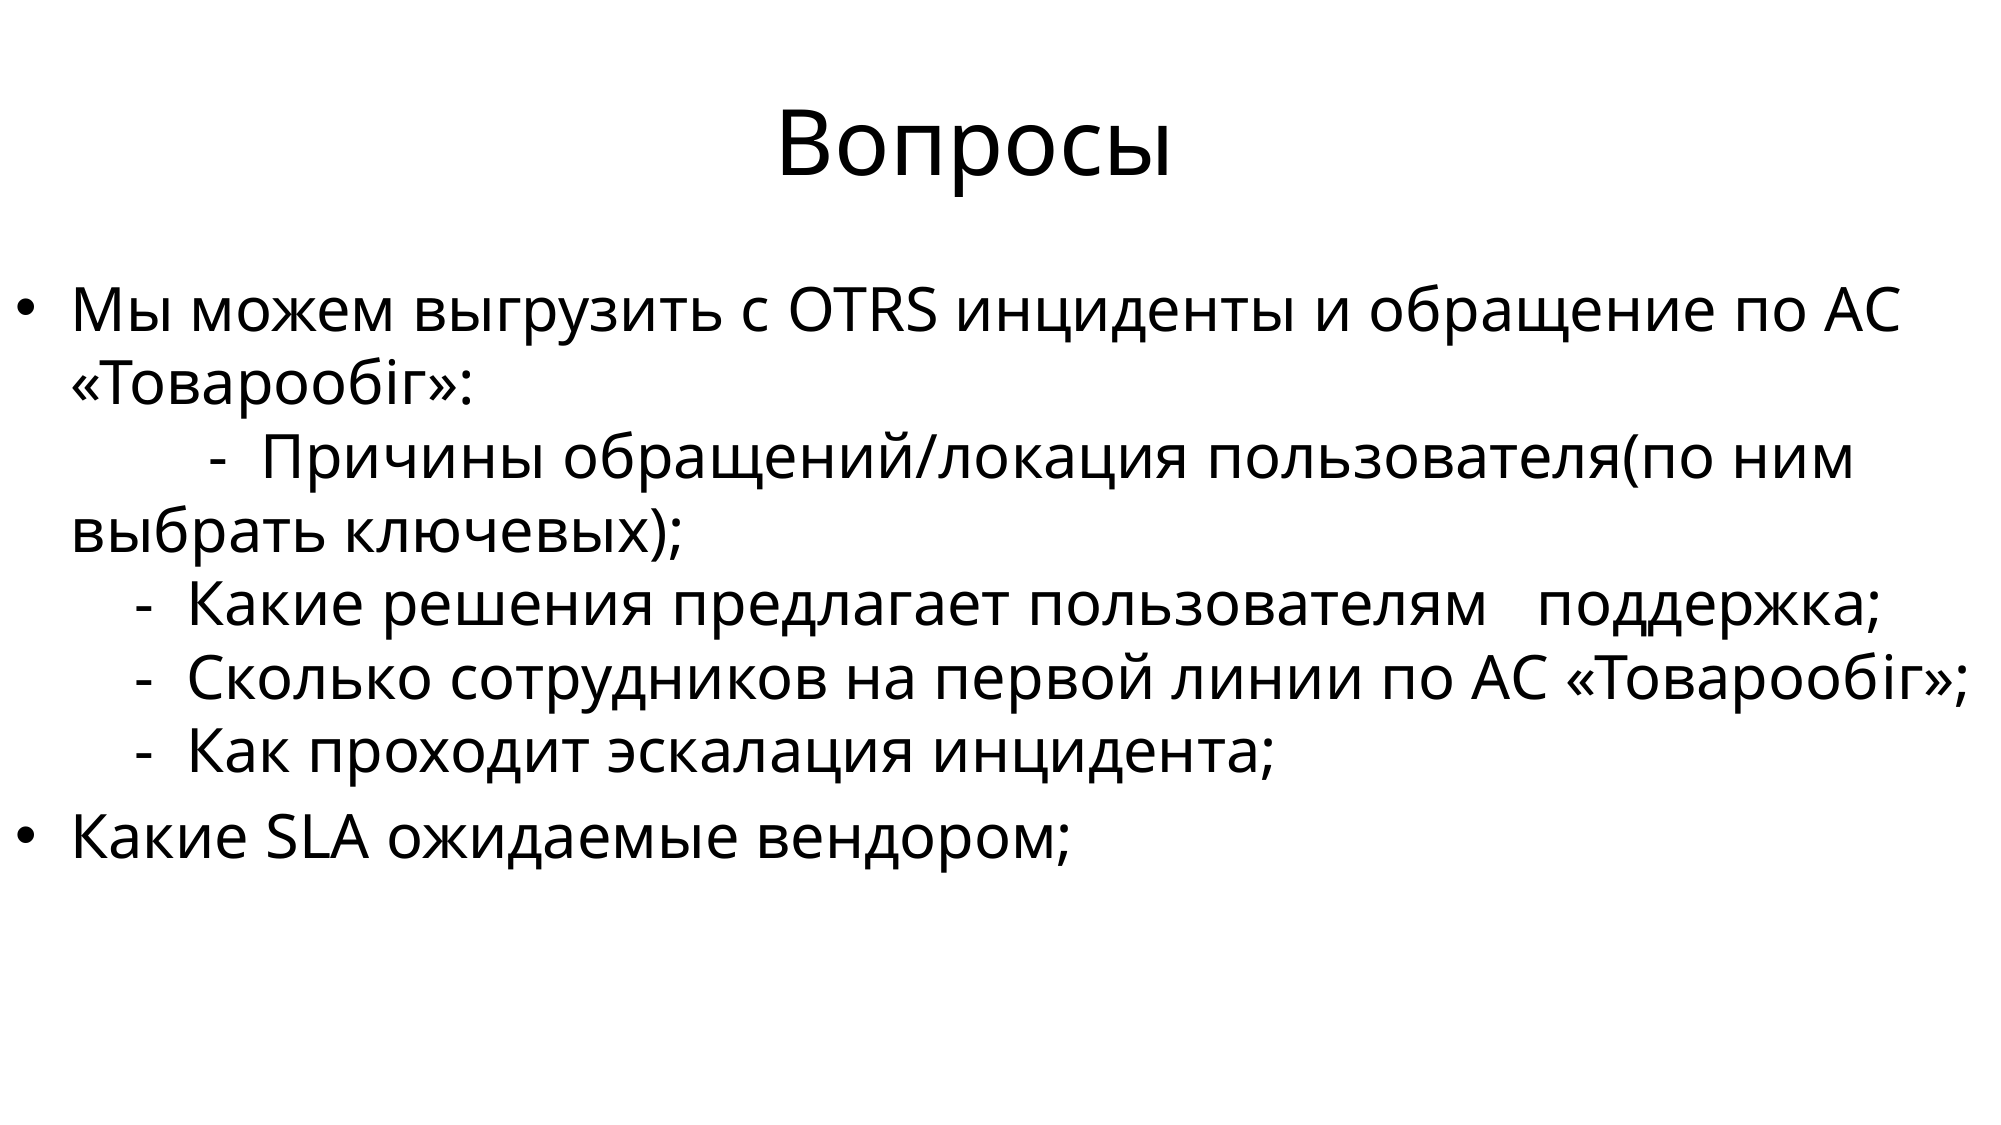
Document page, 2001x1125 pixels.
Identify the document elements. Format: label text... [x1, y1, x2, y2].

title Вопросы [99, 45, 1900, 233]
list Мы можем выгрузить с OTRS инциденты и обращение по АС «Товарообіг»: - Причины обращений/локация пользователя(по ним выбрать ключевых); - Какие решения предлагает пользователям поддержка; - Сколько сотрудников на первой линии по АС «Товарообіг»; - Как проходит эскалация инцидента; Какие SLA ожидаемые вендором; [0, 262, 2000, 1005]
